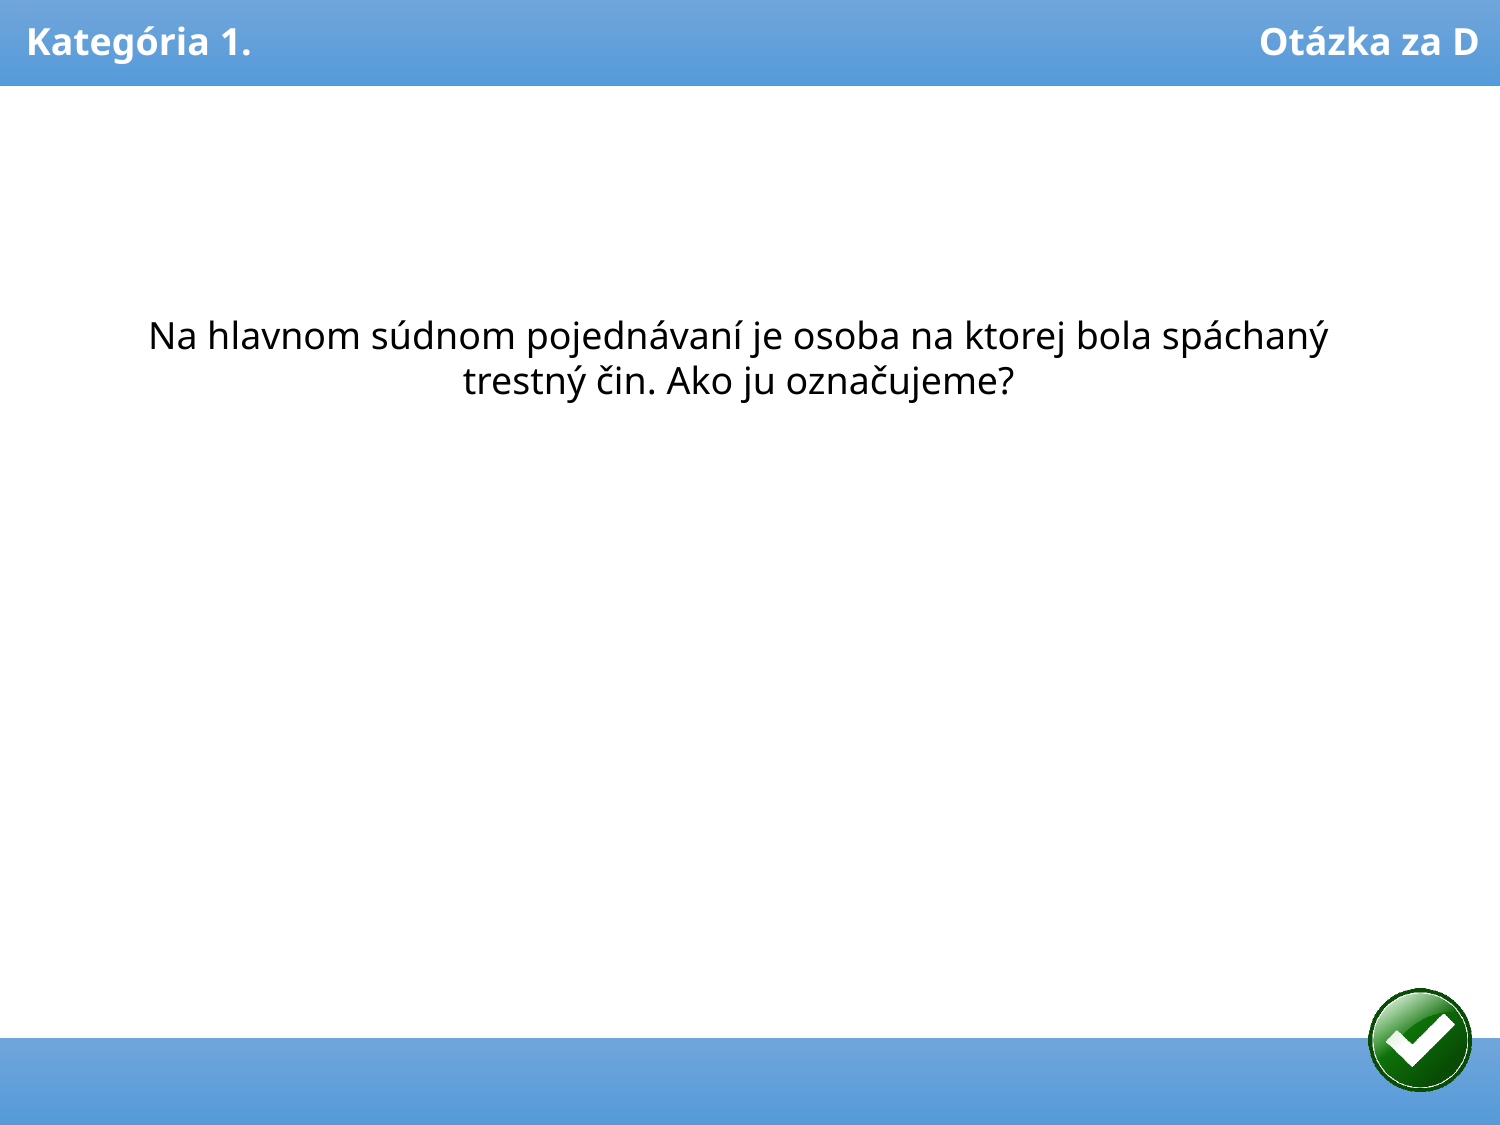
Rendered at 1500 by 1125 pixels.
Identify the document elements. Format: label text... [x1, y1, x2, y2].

text_box [0, 1038, 1500, 1125]
text_box Na hlavnom súdnom pojednávaní je osoba na ktorej bola spáchaný trestný čin. Ako ju označujeme? [109, 304, 1369, 410]
text_box Otázka za D [1244, 11, 1495, 71]
text_box [0, 0, 1500, 87]
picture [1368, 988, 1472, 1092]
text_box Kategória 1. [11, 10, 453, 71]
